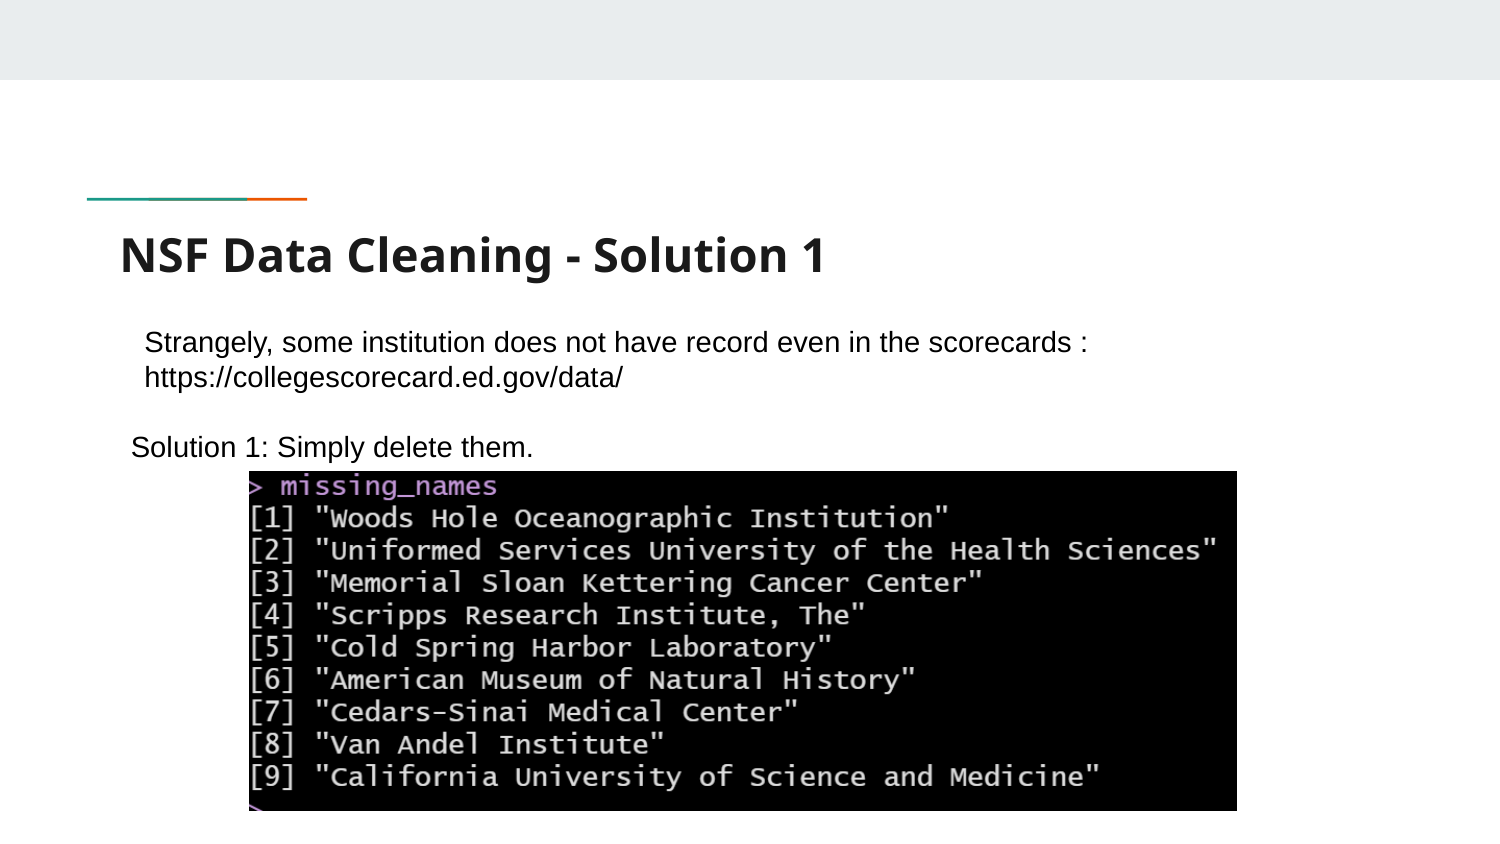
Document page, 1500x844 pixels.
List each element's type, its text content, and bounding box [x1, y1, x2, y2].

picture [248, 470, 1237, 811]
title NSF Data Cleaning - Solution 1 [104, 210, 859, 299]
text_box Strangely, some institution does not have record even in the scorecards : https://collegescorecard.ed.gov/data/ [129, 315, 1157, 401]
text_box Solution 1: Simply delete them. [115, 420, 1311, 471]
